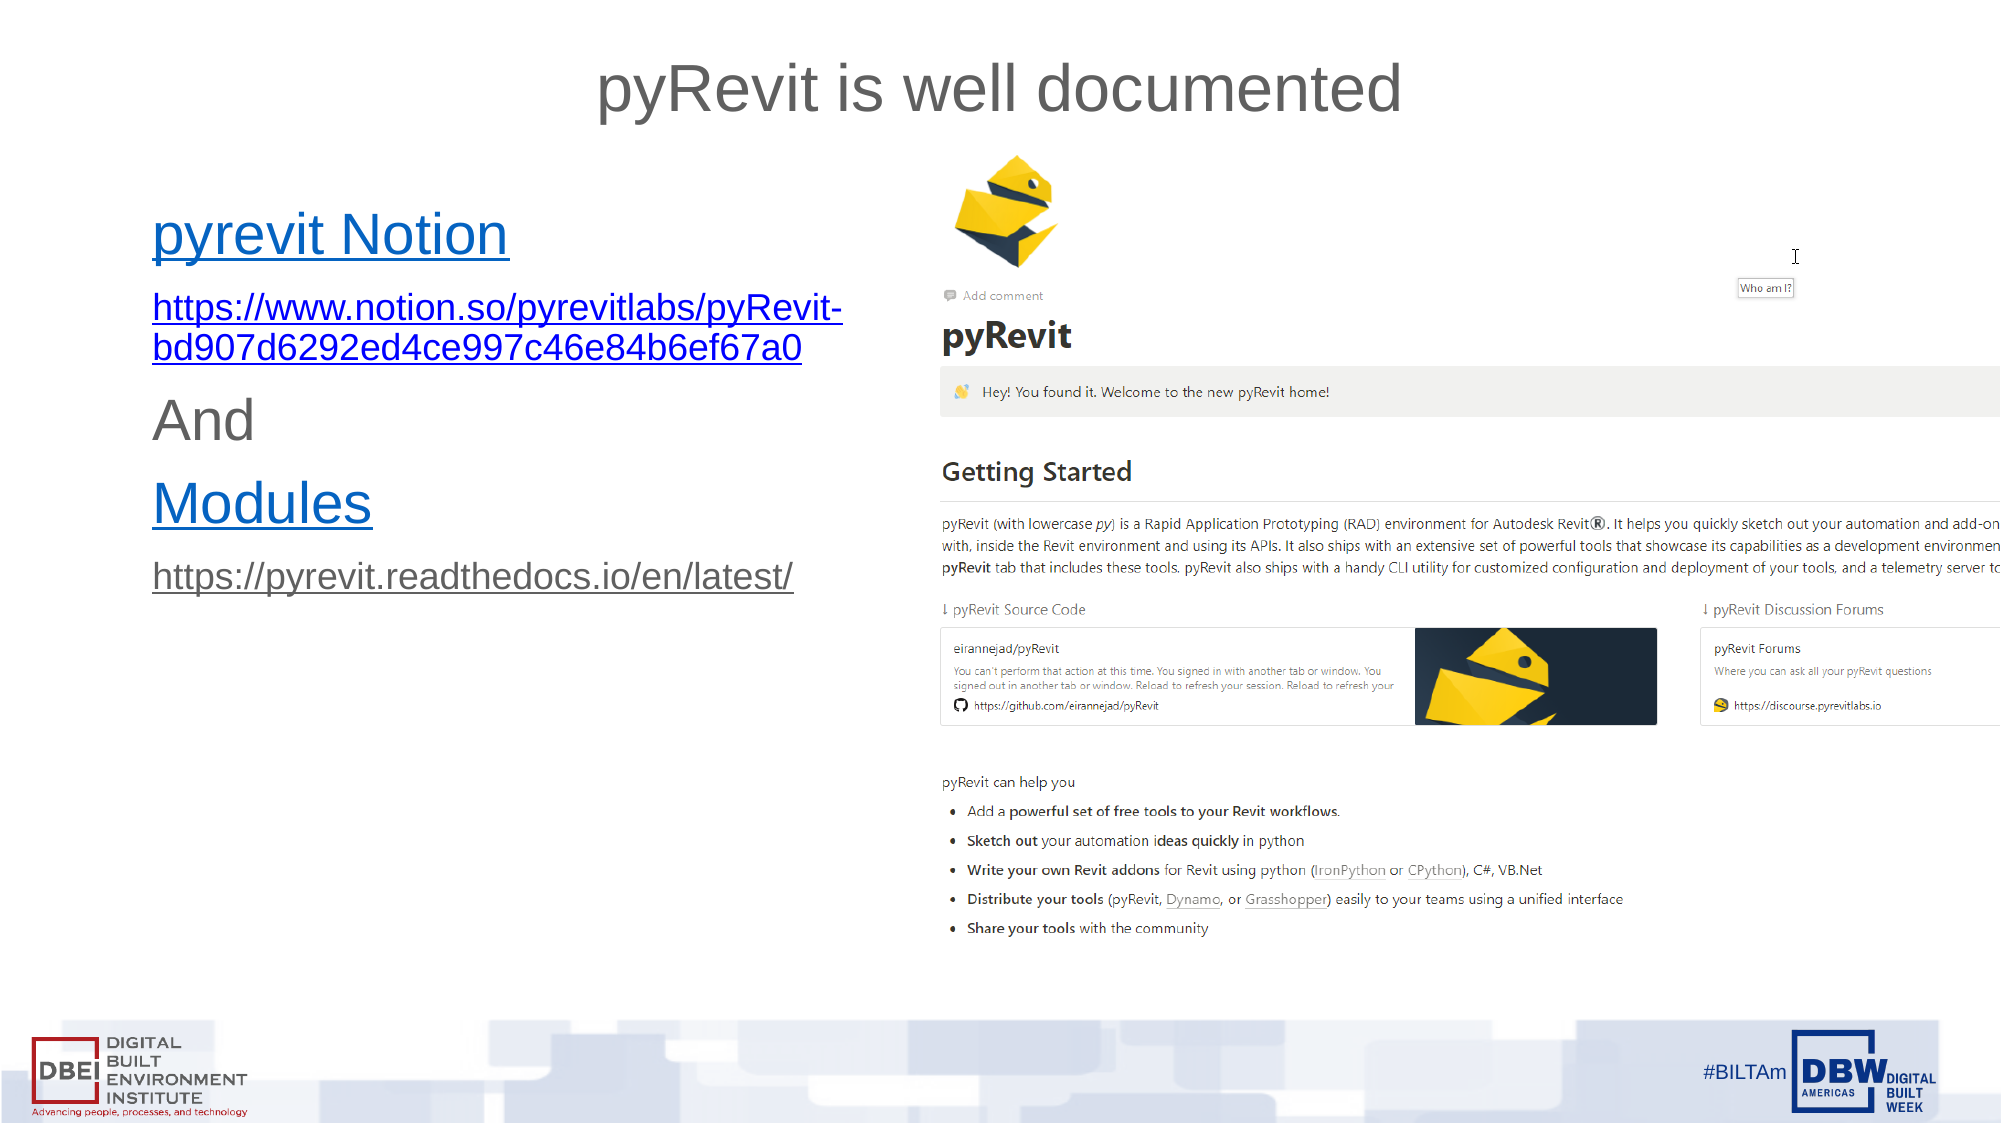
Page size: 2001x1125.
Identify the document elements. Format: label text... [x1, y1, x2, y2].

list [891, 96, 2000, 985]
picture [1788, 995, 1943, 1125]
title pyRevit is well documented [137, 46, 1863, 197]
list pyrevit Notion https://www.notion.so/pyrevitlabs/pyRevit-bd907d6292ed4ce997c46e84b6ef67a0 And Modules https://pyrevit.readthedocs.io/en/latest/ [137, 197, 891, 985]
picture [23, 1028, 252, 1122]
